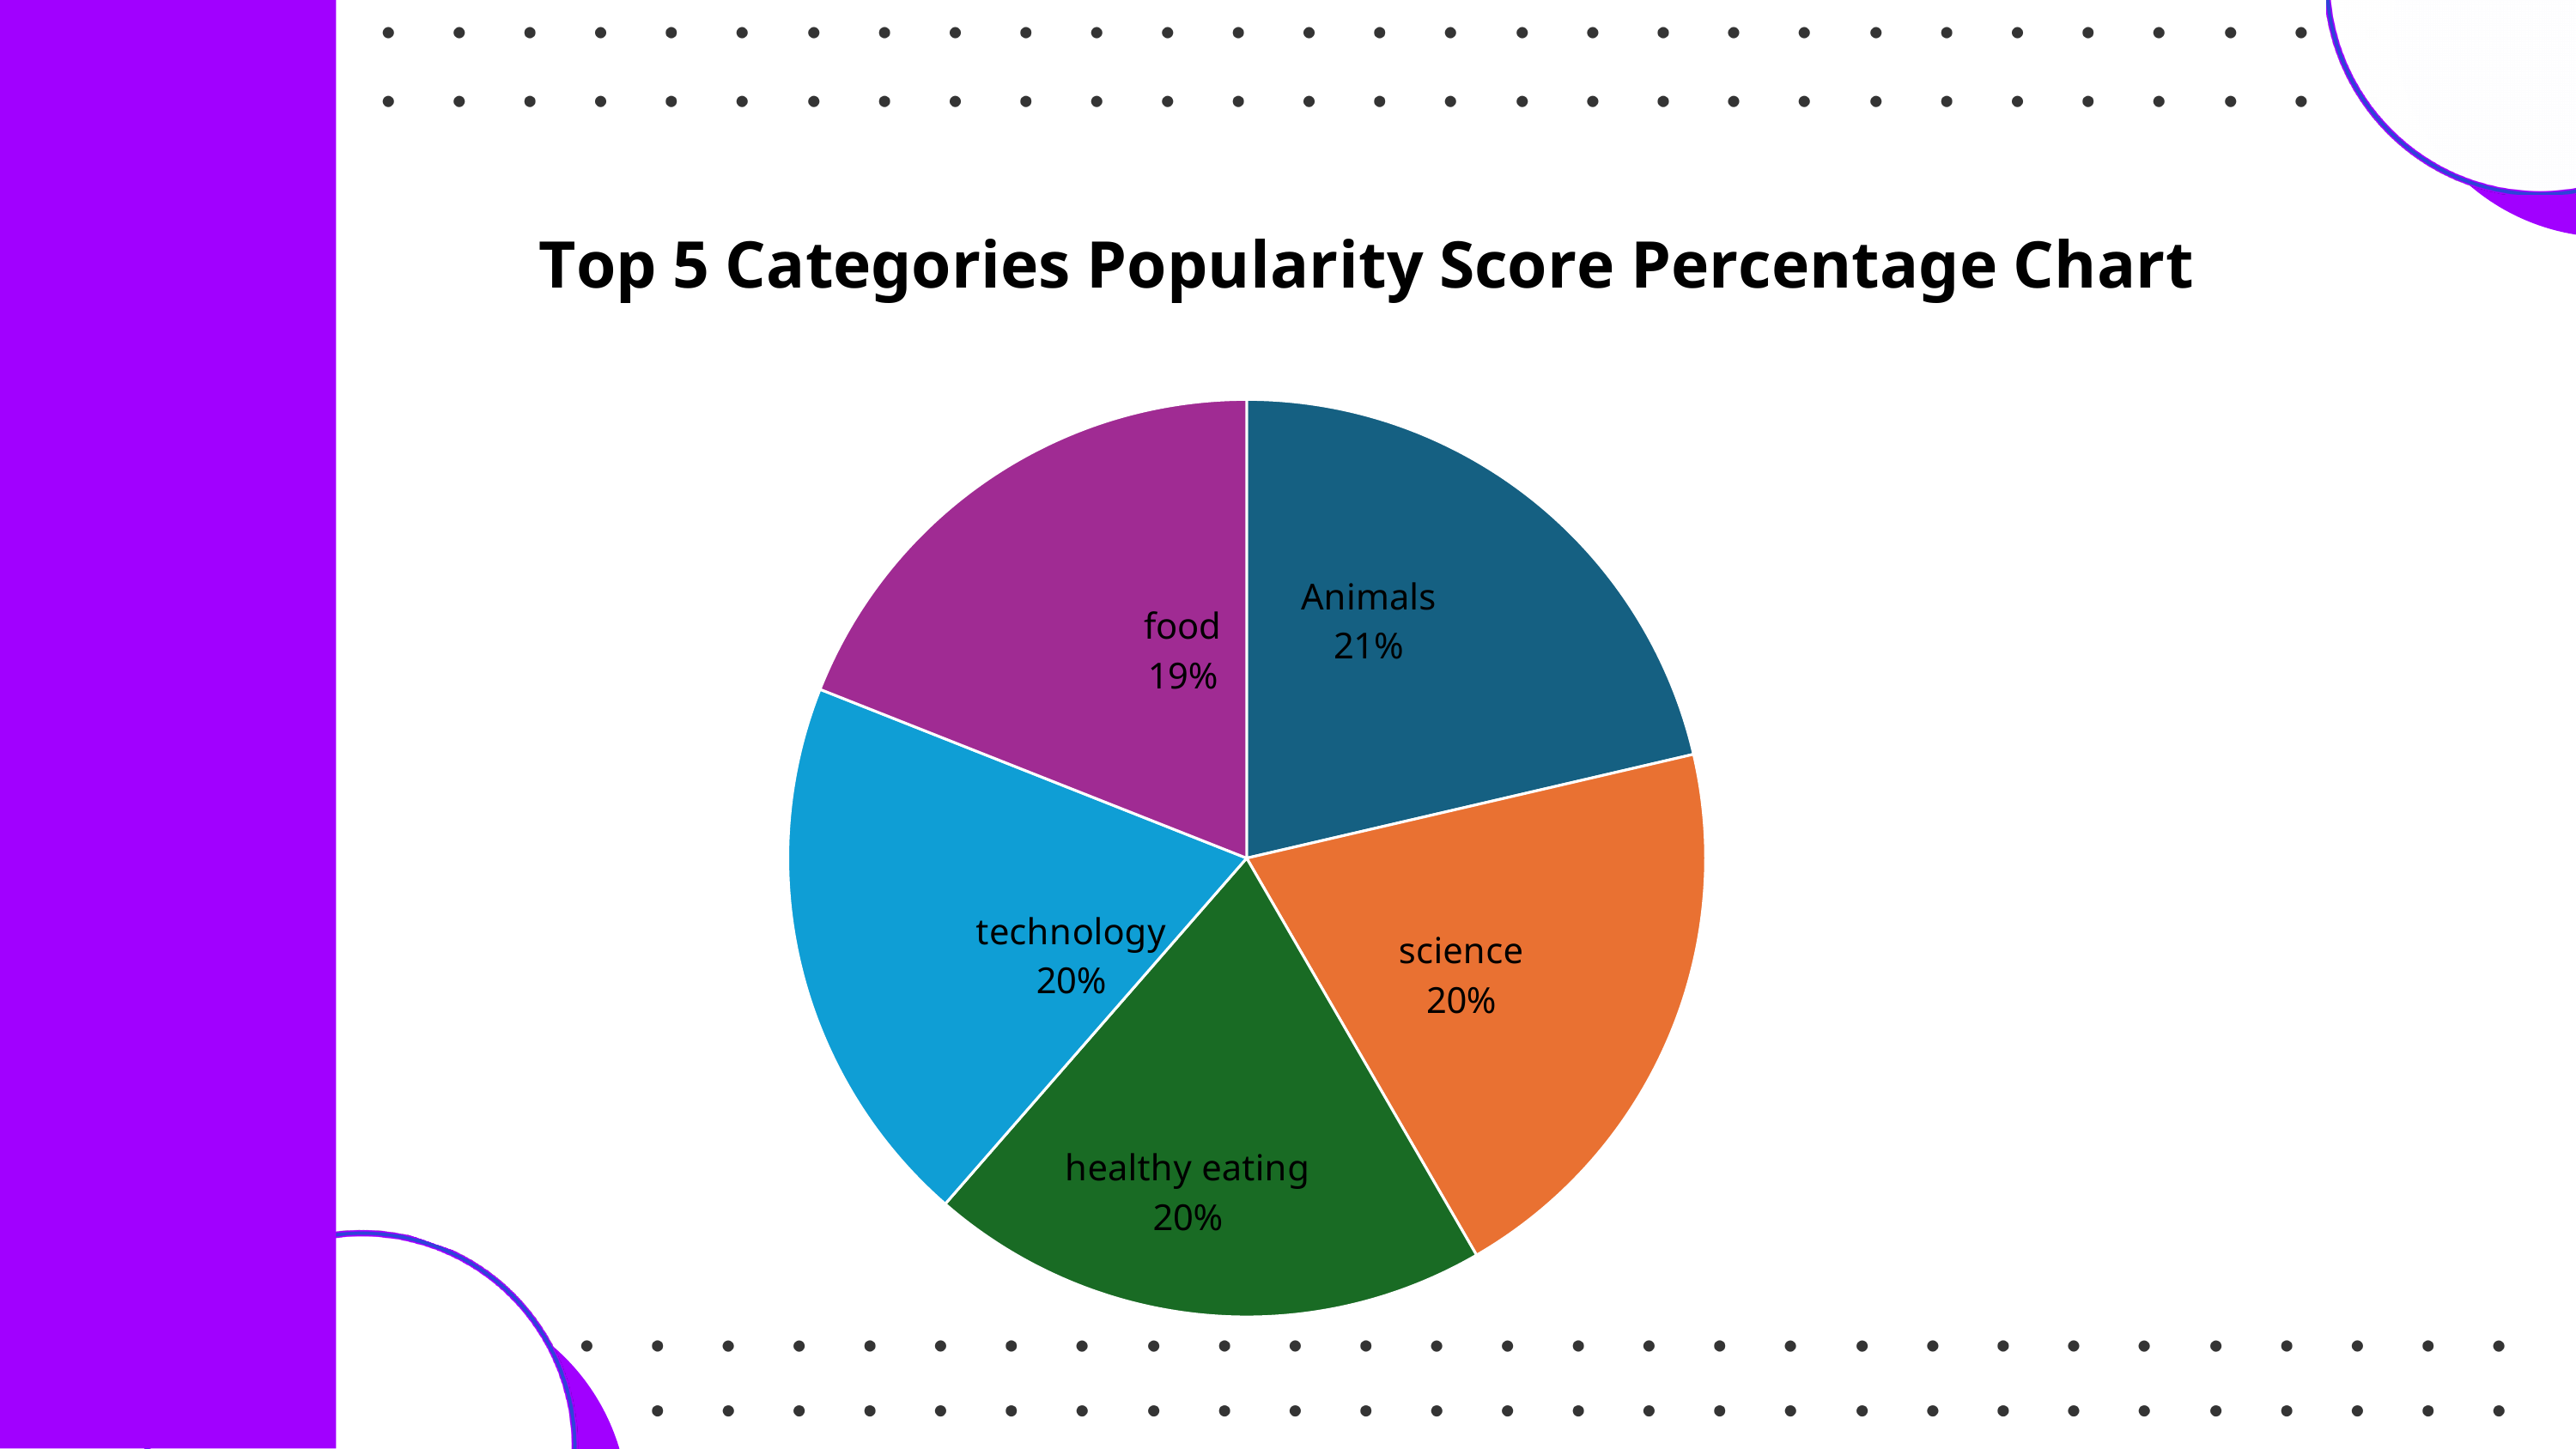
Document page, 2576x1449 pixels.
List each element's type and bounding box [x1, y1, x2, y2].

text_box [2327, 1336, 2509, 1449]
chart [87, 151, 2327, 1449]
text_box [92, 0, 2325, 111]
text_box [2325, 0, 2576, 238]
text_box [0, 0, 337, 1449]
text_box [77, 1336, 87, 1449]
